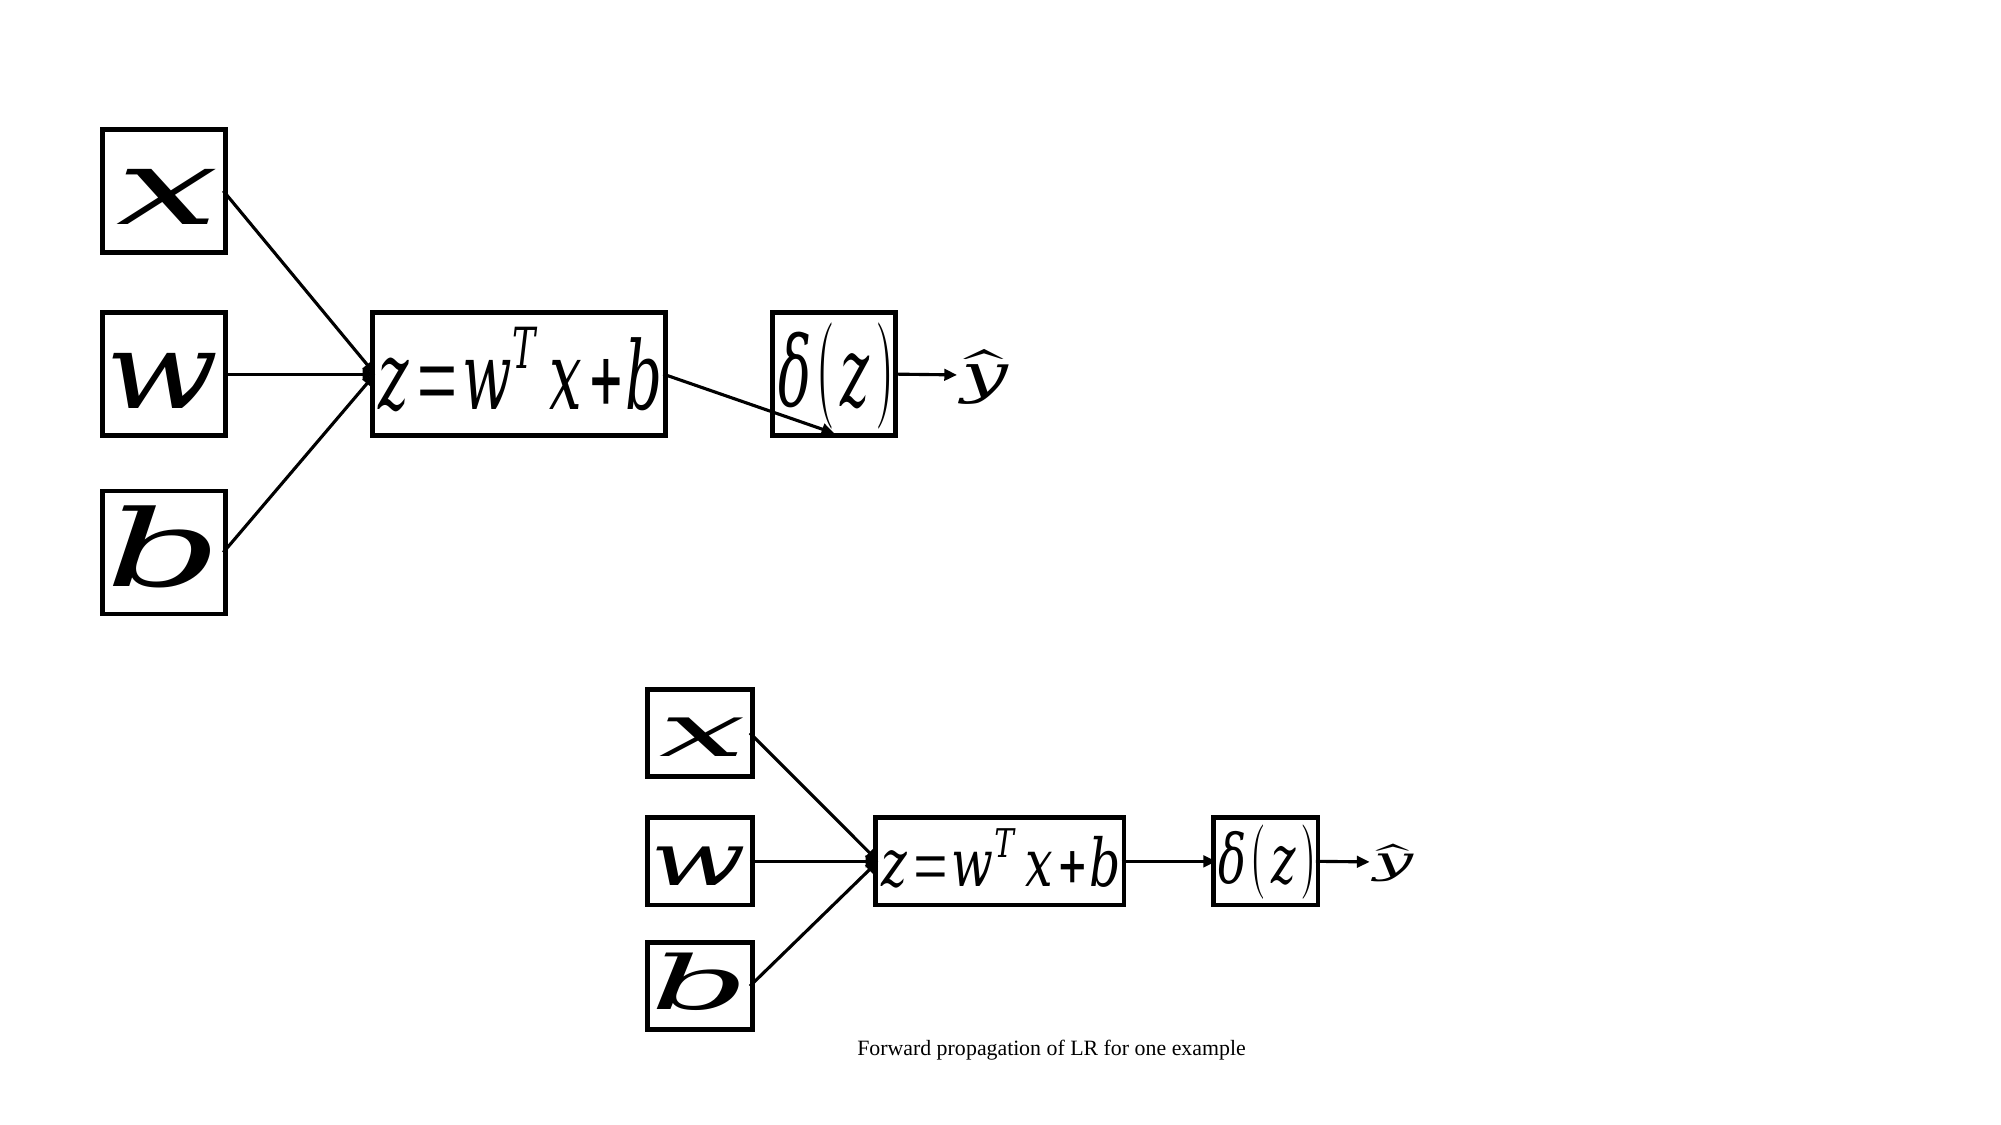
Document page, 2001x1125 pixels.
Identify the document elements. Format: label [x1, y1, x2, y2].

text_box [104, 131, 1017, 612]
text_box [649, 691, 1421, 1080]
